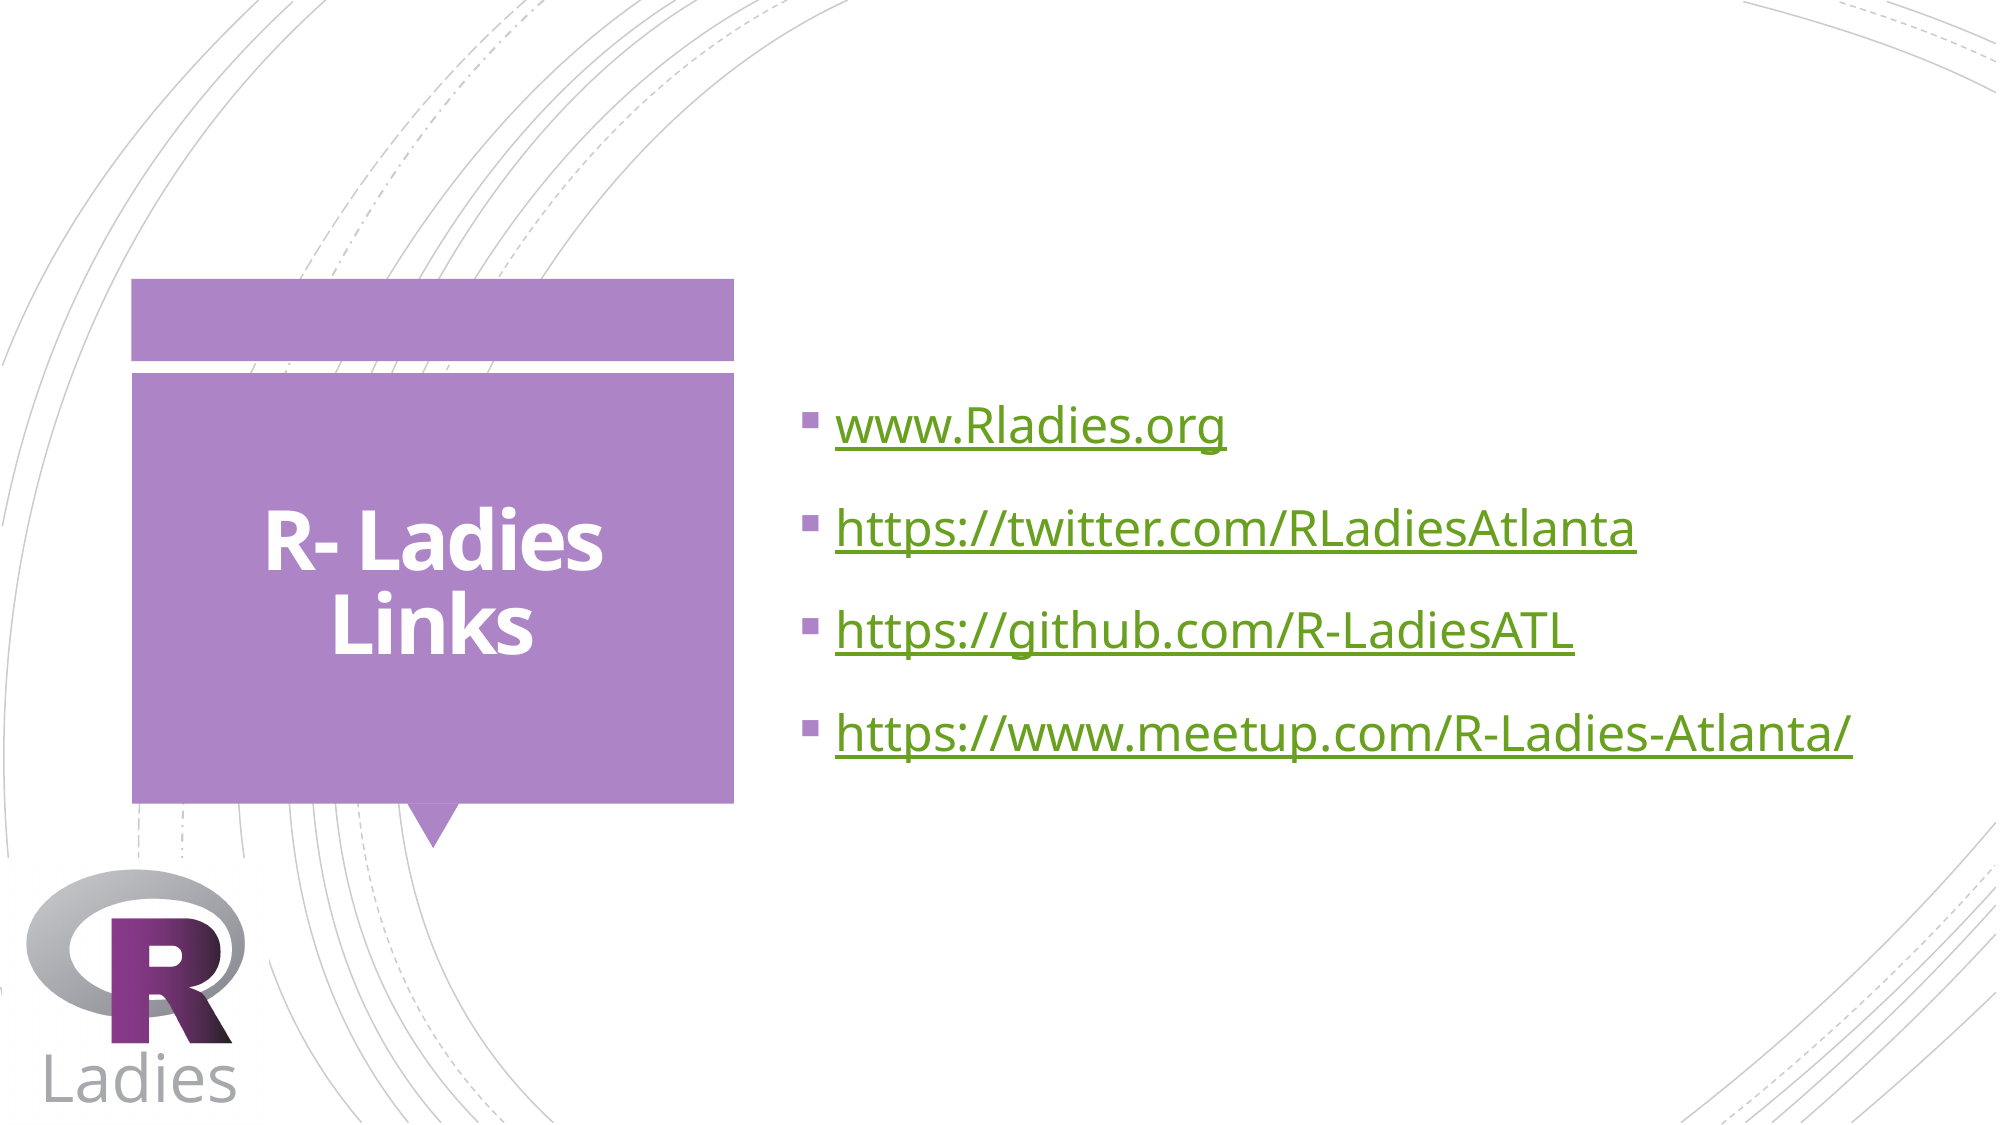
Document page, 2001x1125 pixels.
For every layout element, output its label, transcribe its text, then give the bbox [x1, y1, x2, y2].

title R- Ladies Links [145, 385, 720, 789]
picture [1, 858, 269, 1125]
list www.Rladies.org https://twitter.com/RLadiesAtlanta https://github.com/R-LadiesATL https://www.meetup.com/R-Ladies-Atlanta/ [782, 90, 1871, 993]
